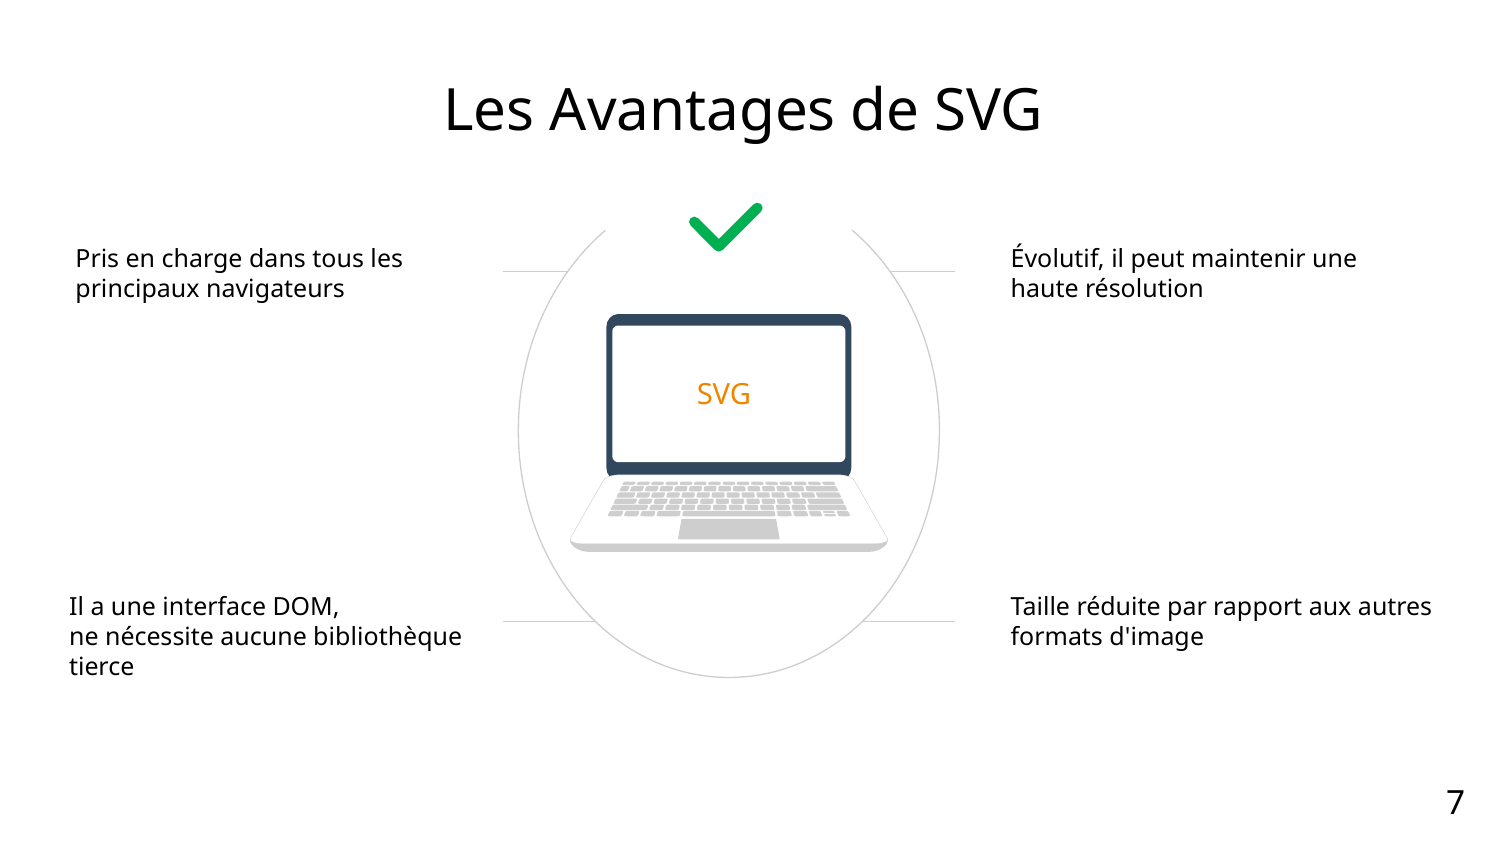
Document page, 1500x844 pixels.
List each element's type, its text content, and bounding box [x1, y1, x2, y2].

text_box [689, 216, 708, 228]
text_box Taille réduite par rapport aux autres formats d'image [995, 575, 1482, 665]
text_box 7 [1431, 773, 1480, 829]
text_box [729, 202, 763, 228]
text_box Il a une interface DOM, ne nécessite aucune bibliothèque tierce [54, 575, 494, 665]
text_box Évolutif, il peut maintenir une haute résolution [995, 227, 1423, 316]
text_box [502, 229, 956, 678]
text_box Pris en charge dans tous les principaux navigateurs [60, 227, 488, 316]
text_box Les Avantages de SVG [117, 67, 1385, 147]
